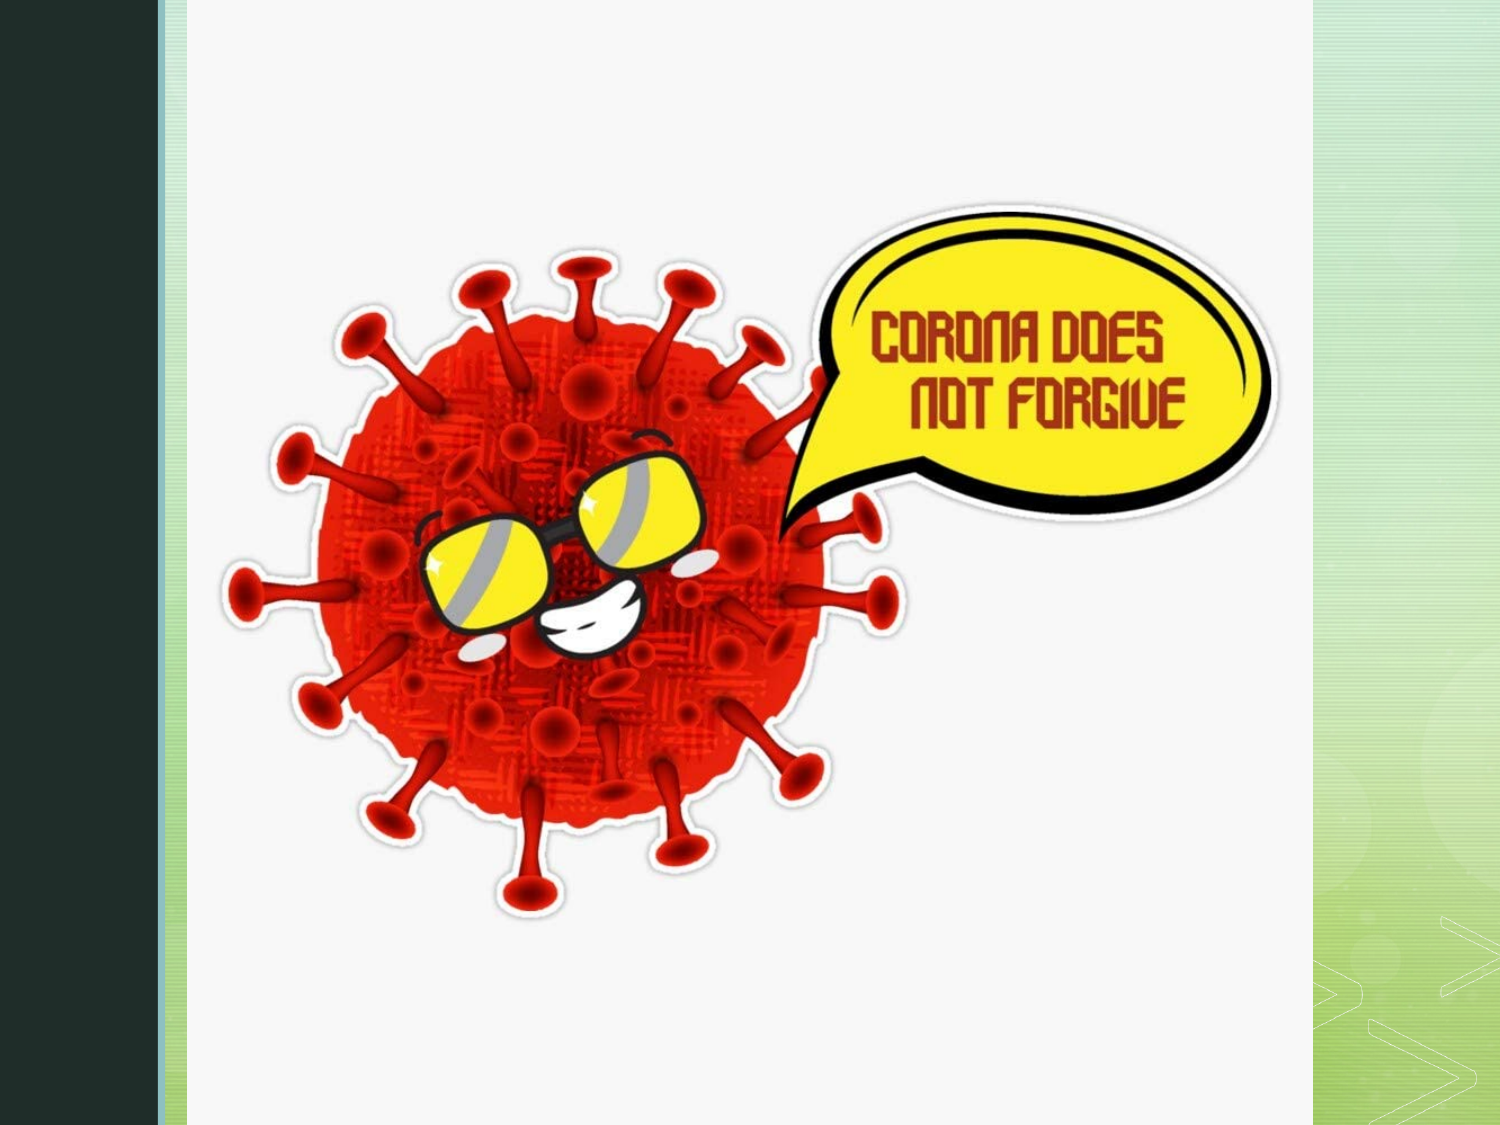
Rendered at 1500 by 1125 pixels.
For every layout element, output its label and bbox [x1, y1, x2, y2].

picture [166, 0, 1500, 1125]
